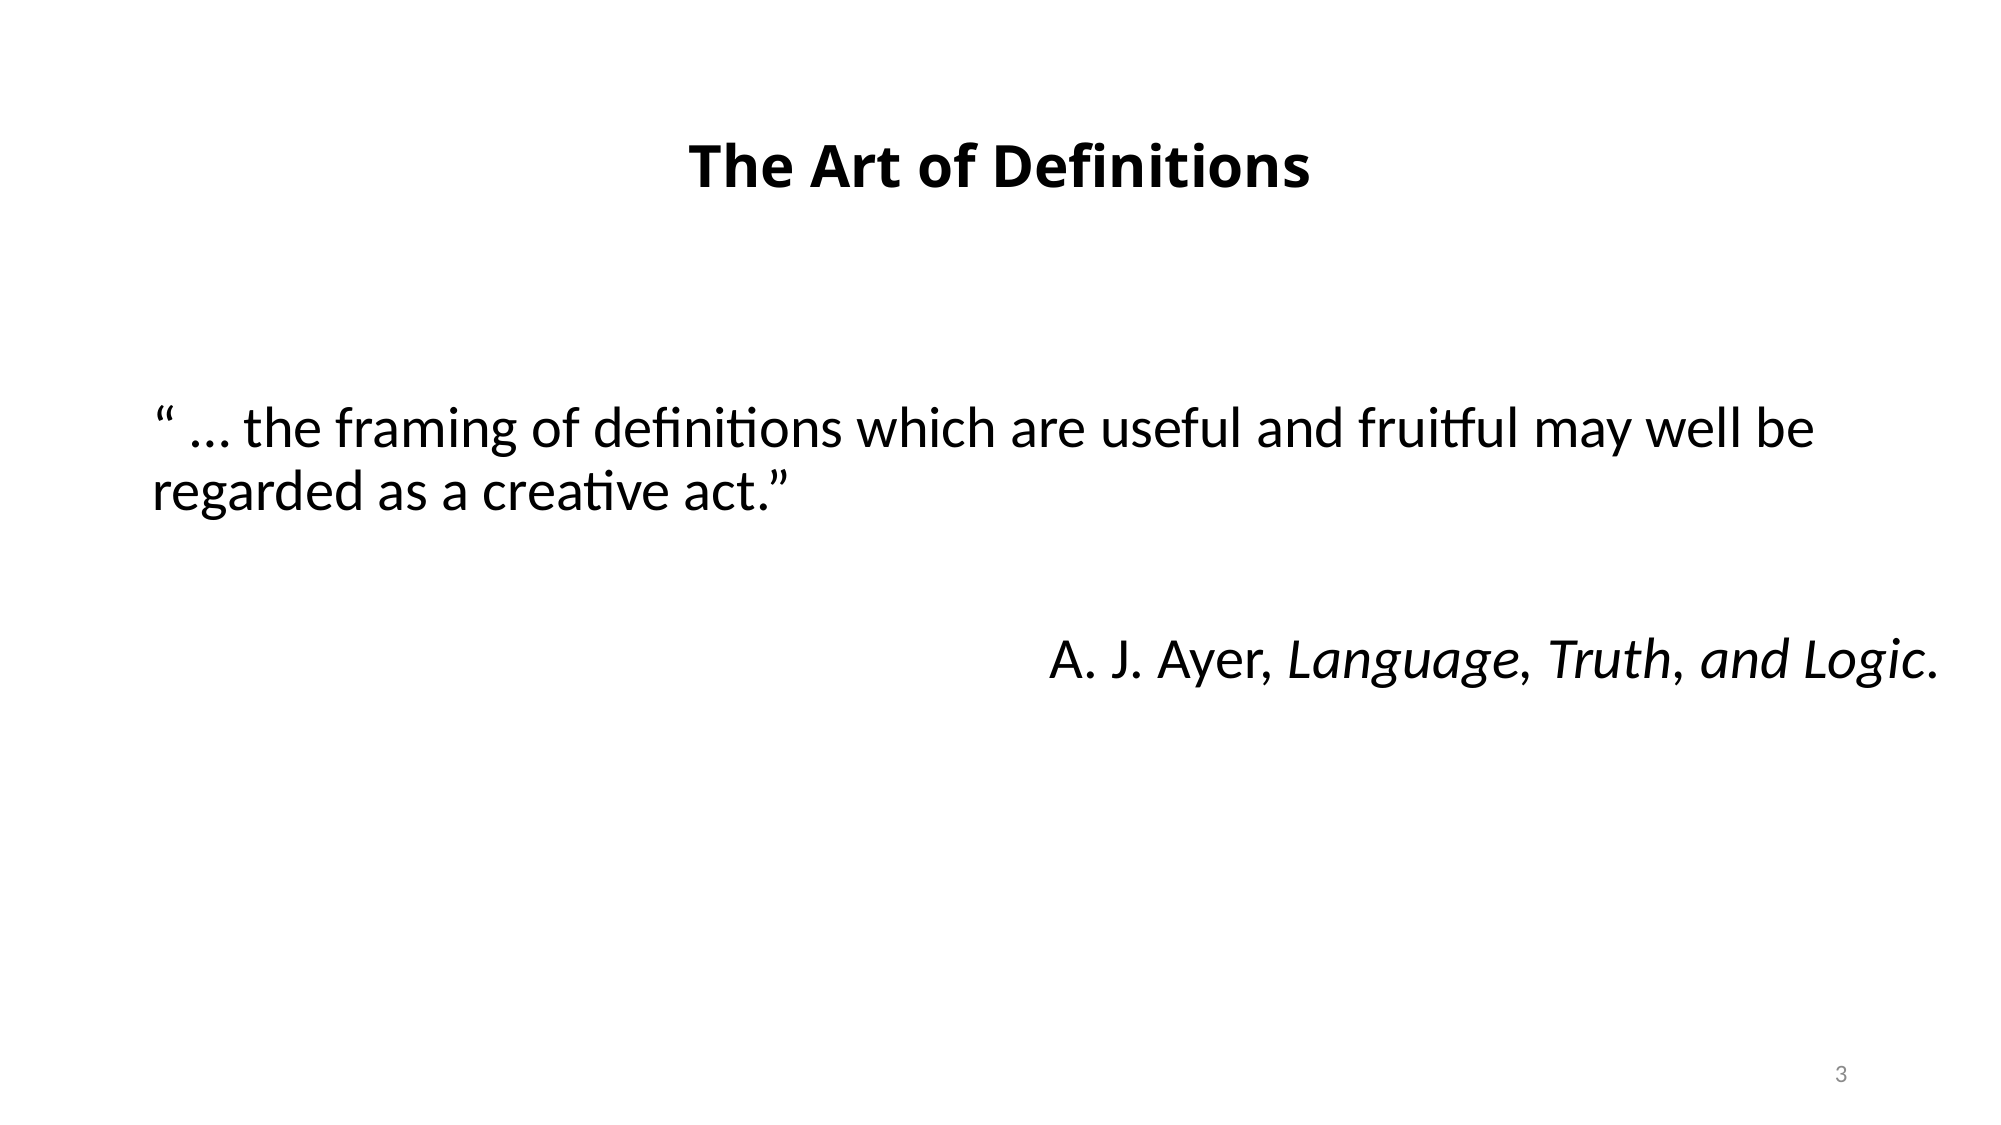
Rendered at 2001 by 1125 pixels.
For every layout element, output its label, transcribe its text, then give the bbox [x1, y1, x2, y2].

list “ … the framing of definitions which are useful and fruitful may well be regarded as a creative act.” A. J. Ayer, Language, Truth, and Logic. [137, 299, 1956, 1014]
slide_number 3 [1412, 1042, 1863, 1103]
title The Art of Definitions [137, 59, 1863, 278]
